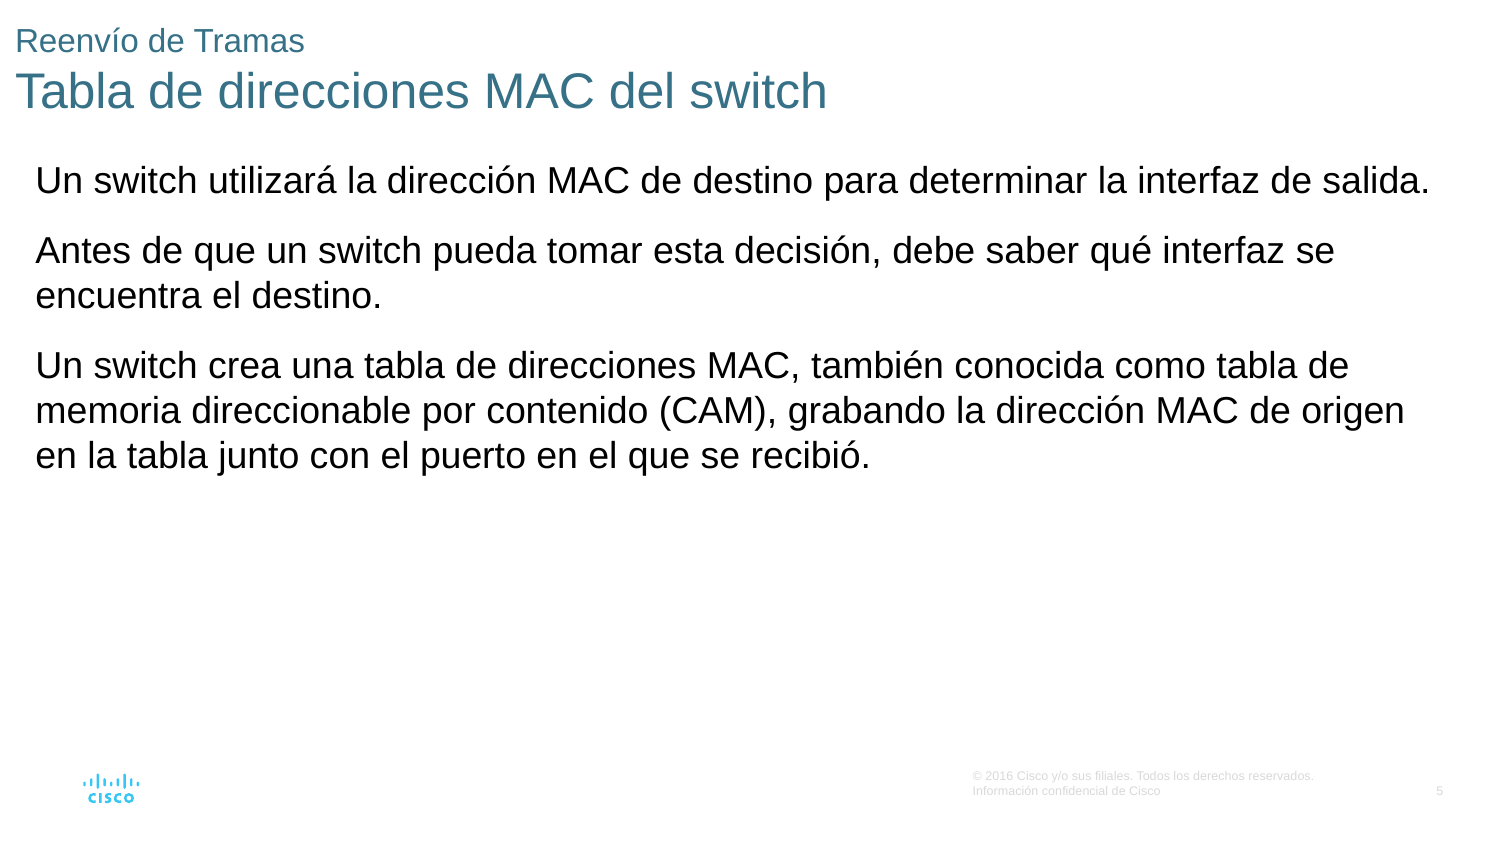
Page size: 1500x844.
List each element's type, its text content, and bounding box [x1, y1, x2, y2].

list Un switch utilizará la dirección MAC de destino para determinar la interfaz de salida. Antes de que un switch pueda tomar esta decisión, debe saber qué interfaz se encuentra el destino. Un switch crea una tabla de direcciones MAC, también conocida como tabla de memoria direccionable por contenido (CAM), grabando la dirección MAC de origen en la tabla junto con el puerto en el que se recibió. [20, 148, 1473, 620]
title Reenvío de Tramas Tabla de direcciones MAC del switch [0, 6, 1500, 131]
